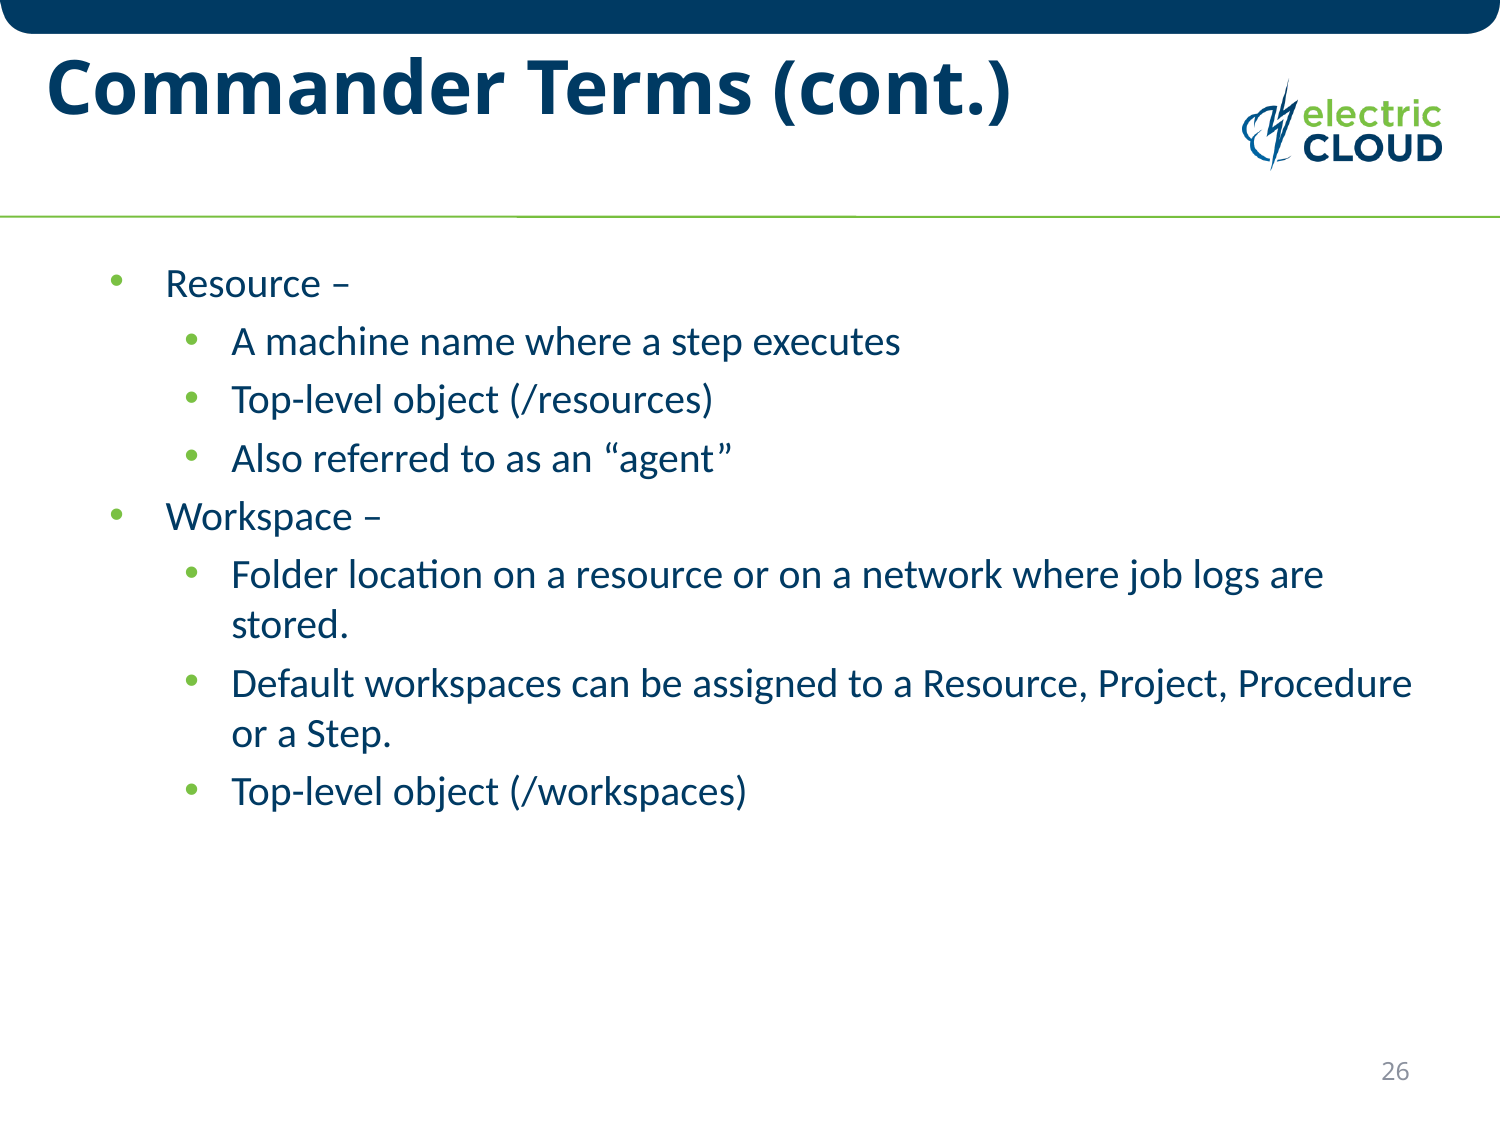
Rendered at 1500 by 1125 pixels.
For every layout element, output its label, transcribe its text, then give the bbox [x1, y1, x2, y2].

picture [1242, 78, 1442, 171]
list Resource – A machine name where a step executes Top-level object (/resources) Also referred to as an “agent” Workspace – Folder location on a resource or on a network where job logs are stored. Default workspaces can be assigned to a Resource, Project, Procedure or a Step. Top-level object (/workspaces) [94, 247, 1442, 942]
slide_number 26 [1074, 1042, 1425, 1103]
title Commander Terms (cont.) [30, 32, 1250, 138]
picture [0, 0, 1500, 34]
